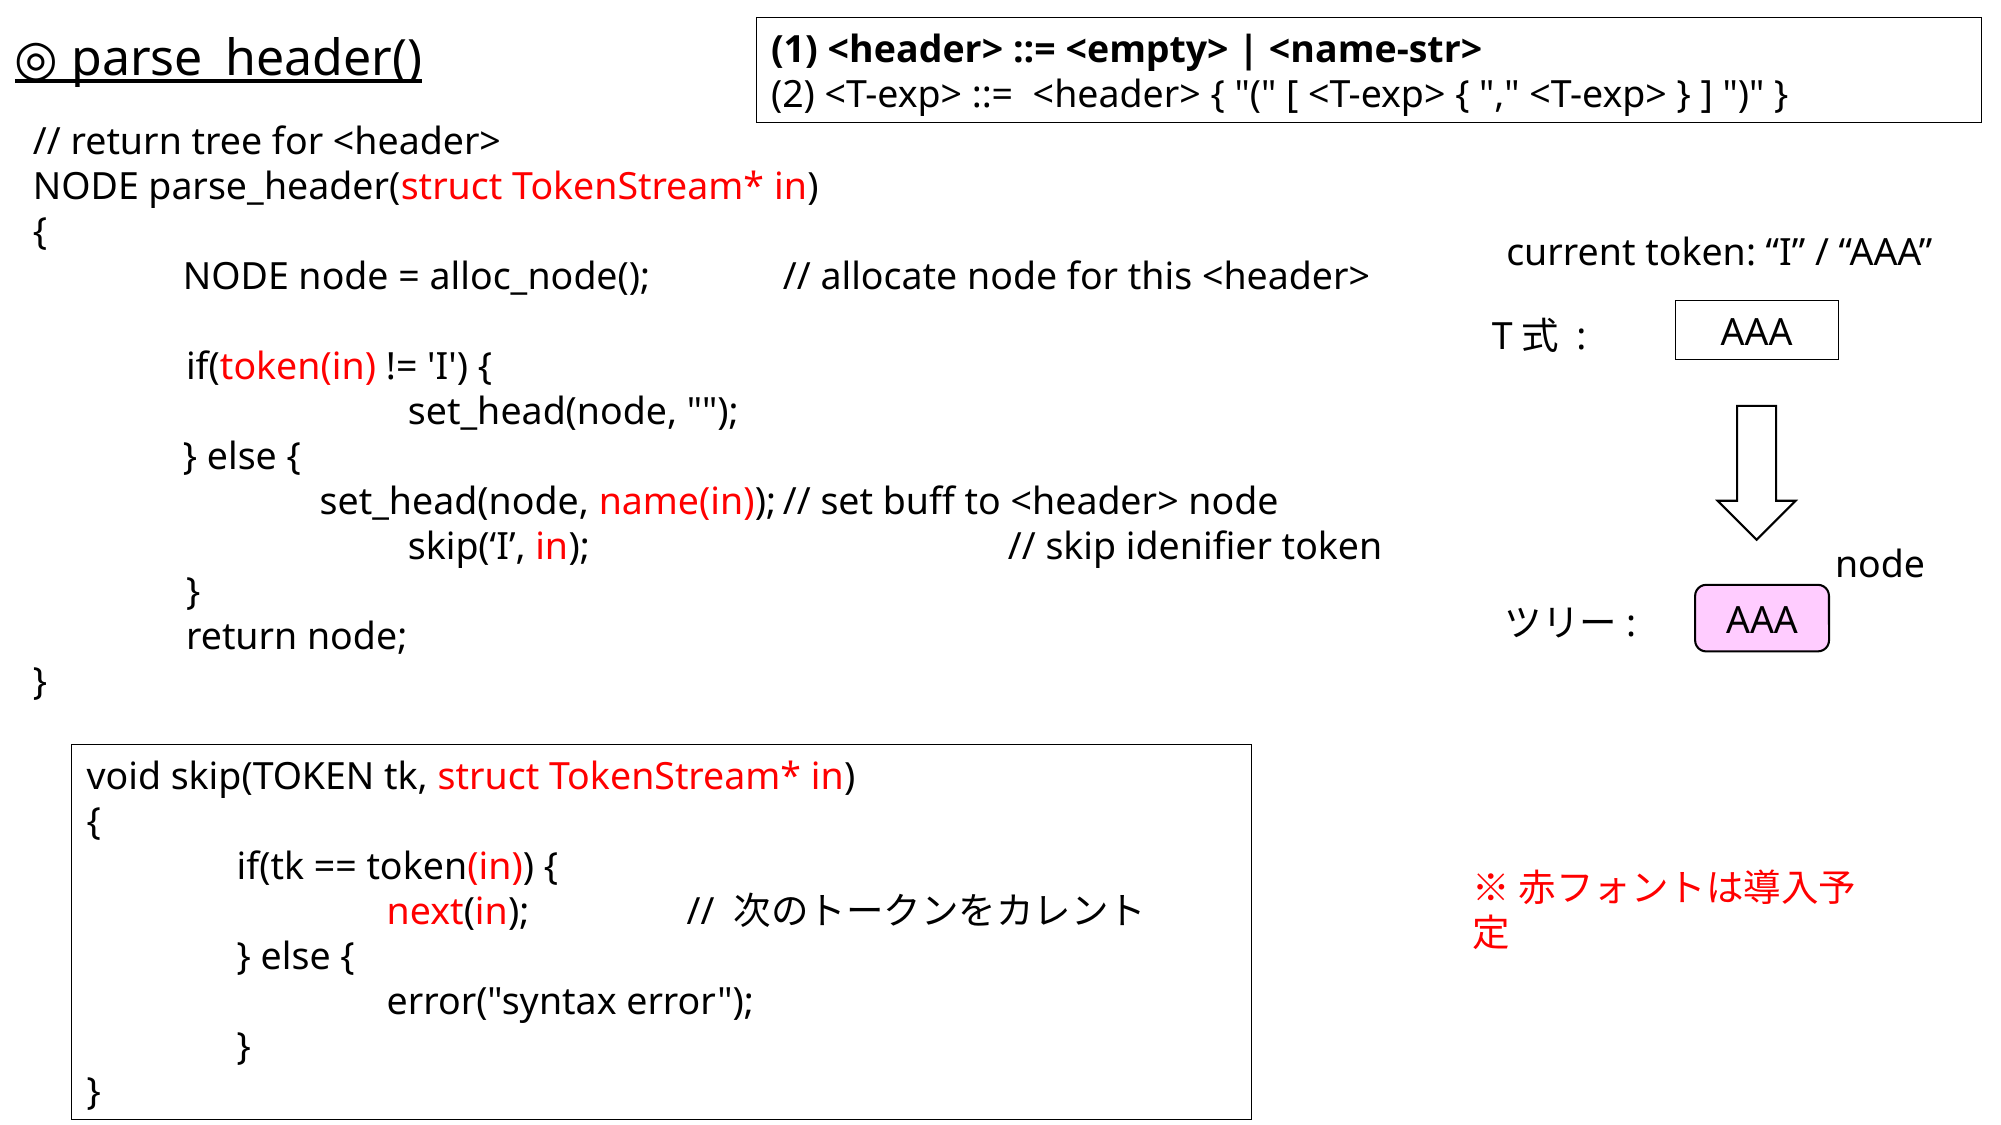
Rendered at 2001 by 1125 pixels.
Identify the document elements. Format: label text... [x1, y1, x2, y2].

text_box ツリー: [1476, 591, 1665, 652]
text_box current token: “I” / “AAA” [1491, 220, 1948, 281]
text_box T式 : [1461, 304, 1618, 364]
text_box node [1801, 532, 1959, 593]
text_box AAA [1675, 300, 1839, 360]
text_box AAA [1694, 583, 1831, 653]
text_box [1715, 404, 1799, 542]
text_box (1) <header> ::= <empty> | <name-str> (2) <T-exp> ::= <header> { "(" [ <T-exp> { "," <T-exp> } ] ")" } [756, 17, 1982, 123]
text_box // return tree for <header> NODE parse_header(struct TokenStream* in) { NODE node = alloc_node(); // allocate node for this <header> if(token(in) != 'I') { set_head(node, ""); } else { set_head(node, name(in)); // set buff to <header> node skip(‘I’, in); // skip idenifier token } return node; } [18, 64, 1977, 710]
text_box ◎ parse_header() [0, 17, 457, 93]
text_box void skip(TOKEN tk, struct TokenStream* in) { if(tk == token(in)) { next(in); // 次のトークンをカレント } else { error("syntax error"); } } [71, 744, 1252, 1120]
text_box ※赤フォントは導入予定 [1441, 856, 1887, 962]
